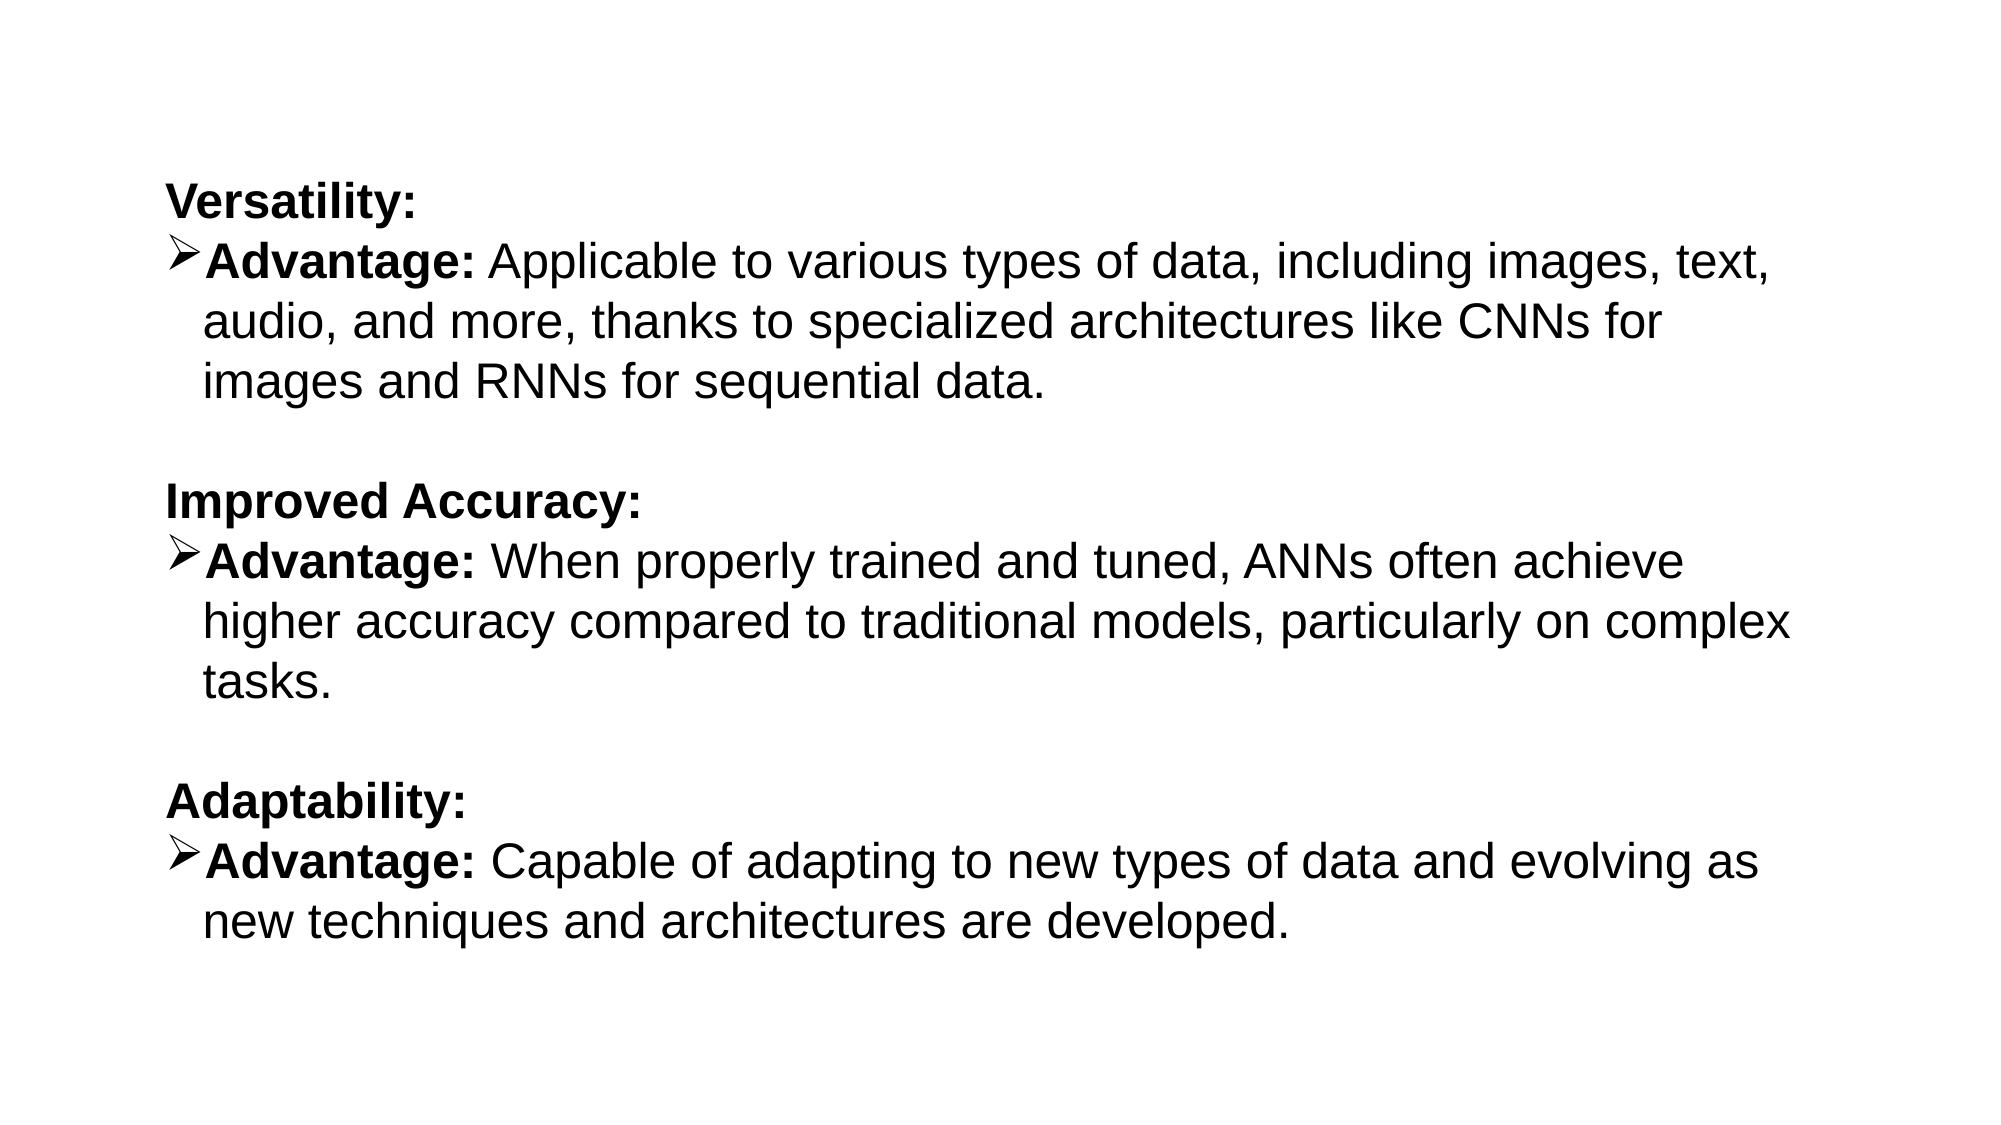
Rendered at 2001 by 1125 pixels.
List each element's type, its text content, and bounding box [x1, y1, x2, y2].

list Versatility: Advantage: Applicable to various types of data, including images, text, audio, and more, thanks to specialized architectures like CNNs for images and RNNs for sequential data. Improved Accuracy: Advantage: When properly trained and tuned, ANNs often achieve higher accuracy compared to traditional models, particularly on complex tasks. Adaptability: Advantage: Capable of adapting to new types of data and evolving as new techniques and architectures are developed. [150, 161, 1848, 1017]
